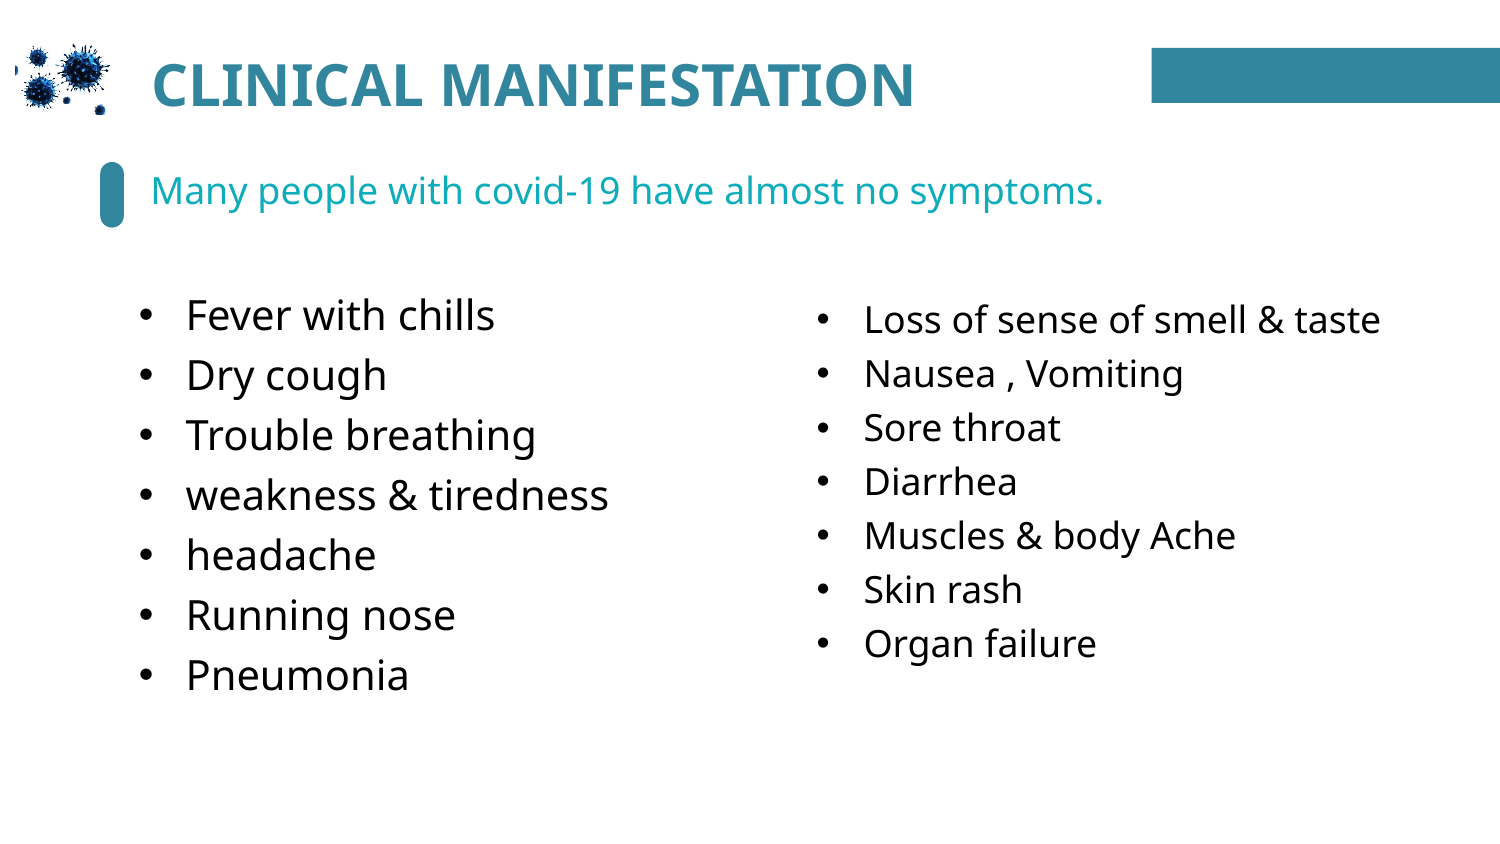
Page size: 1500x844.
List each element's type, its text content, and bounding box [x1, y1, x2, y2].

text_box CLINICAL MANIFESTATION [136, 40, 933, 125]
text_box Loss of sense of smell & taste Nausea , Vomiting Sore throat Diarrhea Muscles & body Ache Skin rash Organ failure [801, 280, 1447, 771]
text_box Fever with chills Dry cough Trouble breathing weakness & tiredness headache Running nose Pneumonia [124, 271, 821, 782]
text_box Many people with covid-19 have almost no symptoms. [135, 159, 1372, 220]
text_box [98, 159, 126, 230]
picture [15, 41, 113, 115]
